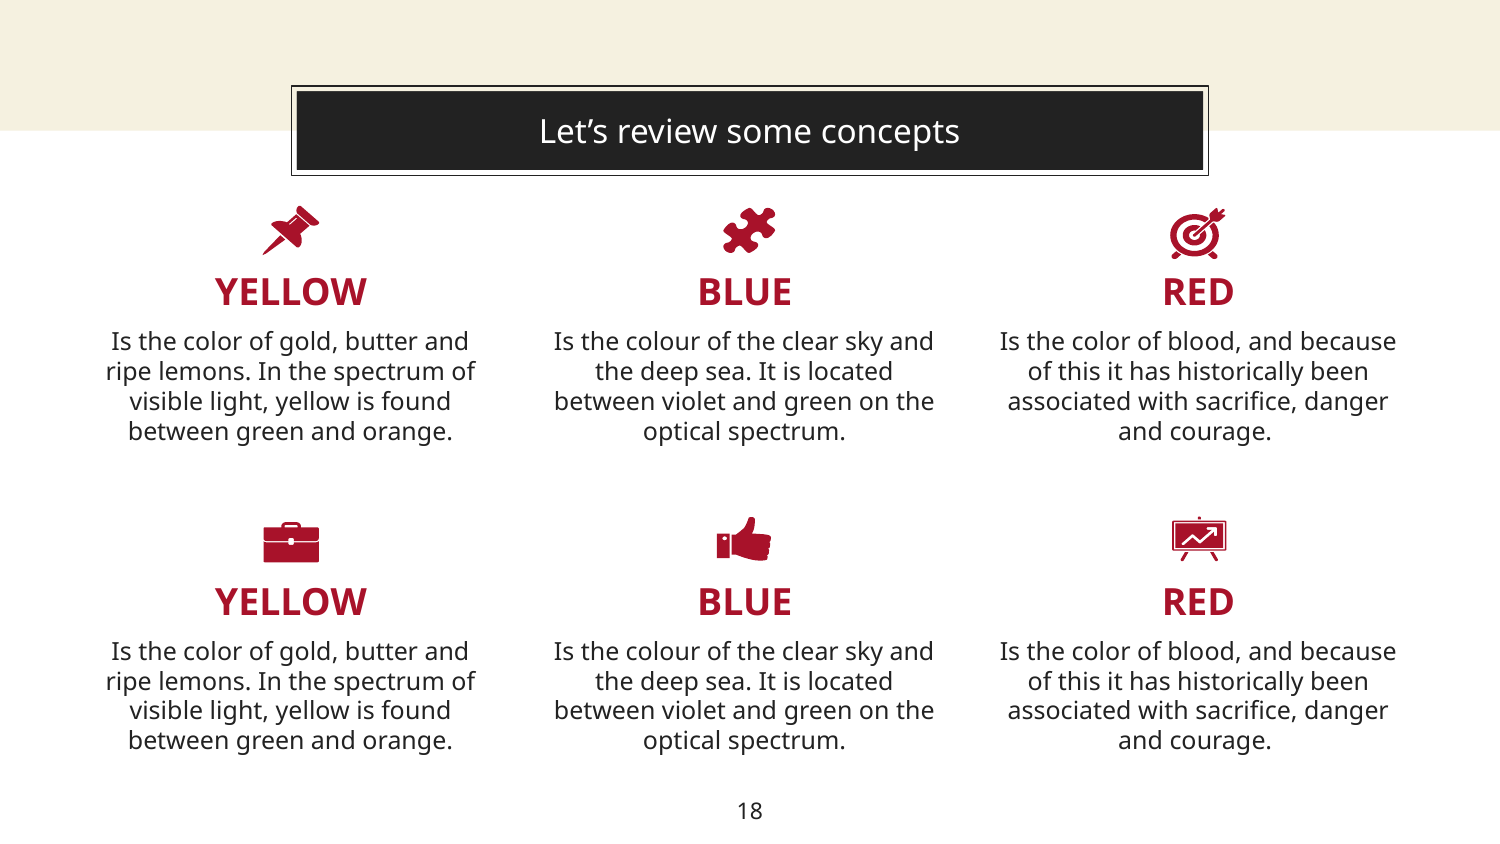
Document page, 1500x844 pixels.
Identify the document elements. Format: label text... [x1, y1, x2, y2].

list BLUE Is the colour of the clear sky and the deep sea. It is located between violet and green on the optical spectrum. [528, 562, 961, 777]
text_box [263, 521, 319, 563]
list RED Is the color of blood, and because of this it has historically been associated with sacrifice, danger and courage. [982, 253, 1415, 468]
list BLUE Is the colour of the clear sky and the deep sea. It is located between violet and green on the optical spectrum. [528, 253, 961, 468]
title Let’s review some concepts [296, 91, 1203, 170]
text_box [716, 516, 772, 561]
list YELLOW Is the color of gold, butter and ripe lemons. In the spectrum of visible light, yellow is found between green and orange. [75, 253, 507, 468]
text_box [1169, 207, 1226, 260]
list RED Is the color of blood, and because of this it has historically been associated with sacrifice, danger and courage. [982, 562, 1415, 777]
text_box [723, 207, 776, 253]
slide_number ‹#› [705, 781, 795, 832]
list YELLOW Is the color of gold, butter and ripe lemons. In the spectrum of visible light, yellow is found between green and orange. [75, 562, 507, 777]
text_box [1171, 516, 1227, 562]
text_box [262, 205, 320, 256]
